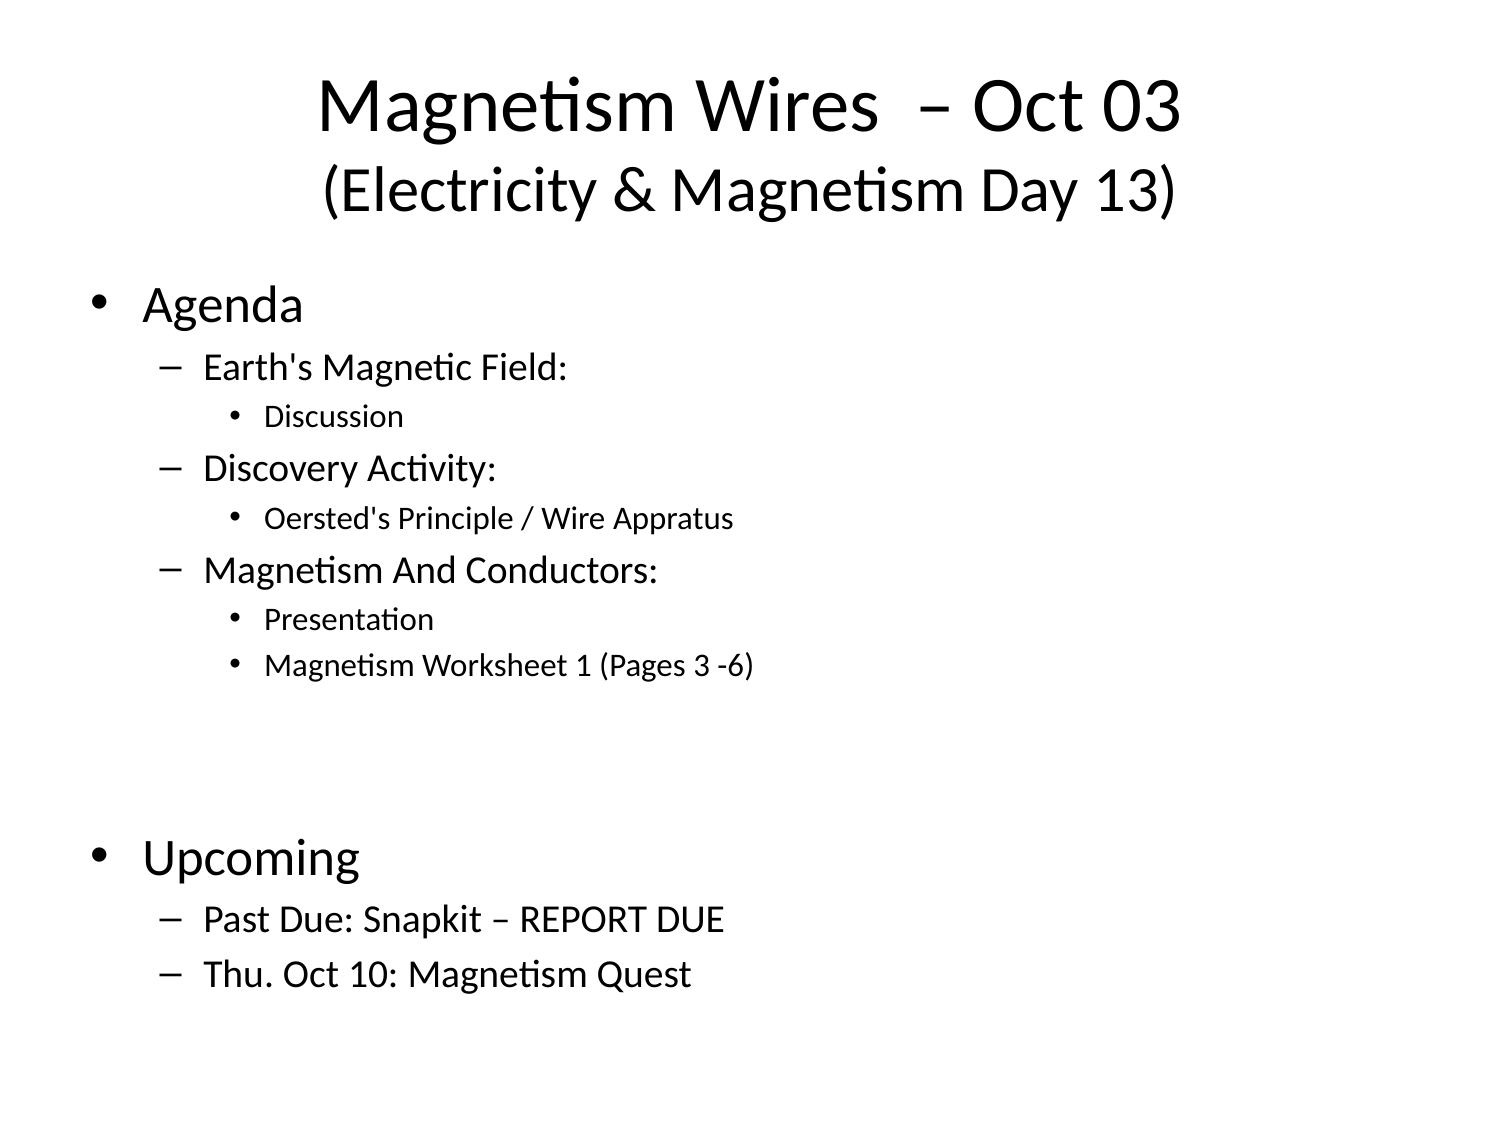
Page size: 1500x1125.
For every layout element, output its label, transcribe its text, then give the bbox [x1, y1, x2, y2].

title Magnetism Wires – Oct 03 (Electricity & Magnetism Day 13) [75, 45, 1425, 233]
list Agenda Earth's Magnetic Field: Discussion Discovery Activity: Oersted's Principle / Wire Appratus Magnetism And Conductors: Presentation Magnetism Worksheet 1 (Pages 3 -6) Upcoming Past Due: Snapkit – REPORT DUE Thu. Oct 10: Magnetism Quest [75, 262, 1425, 1005]
